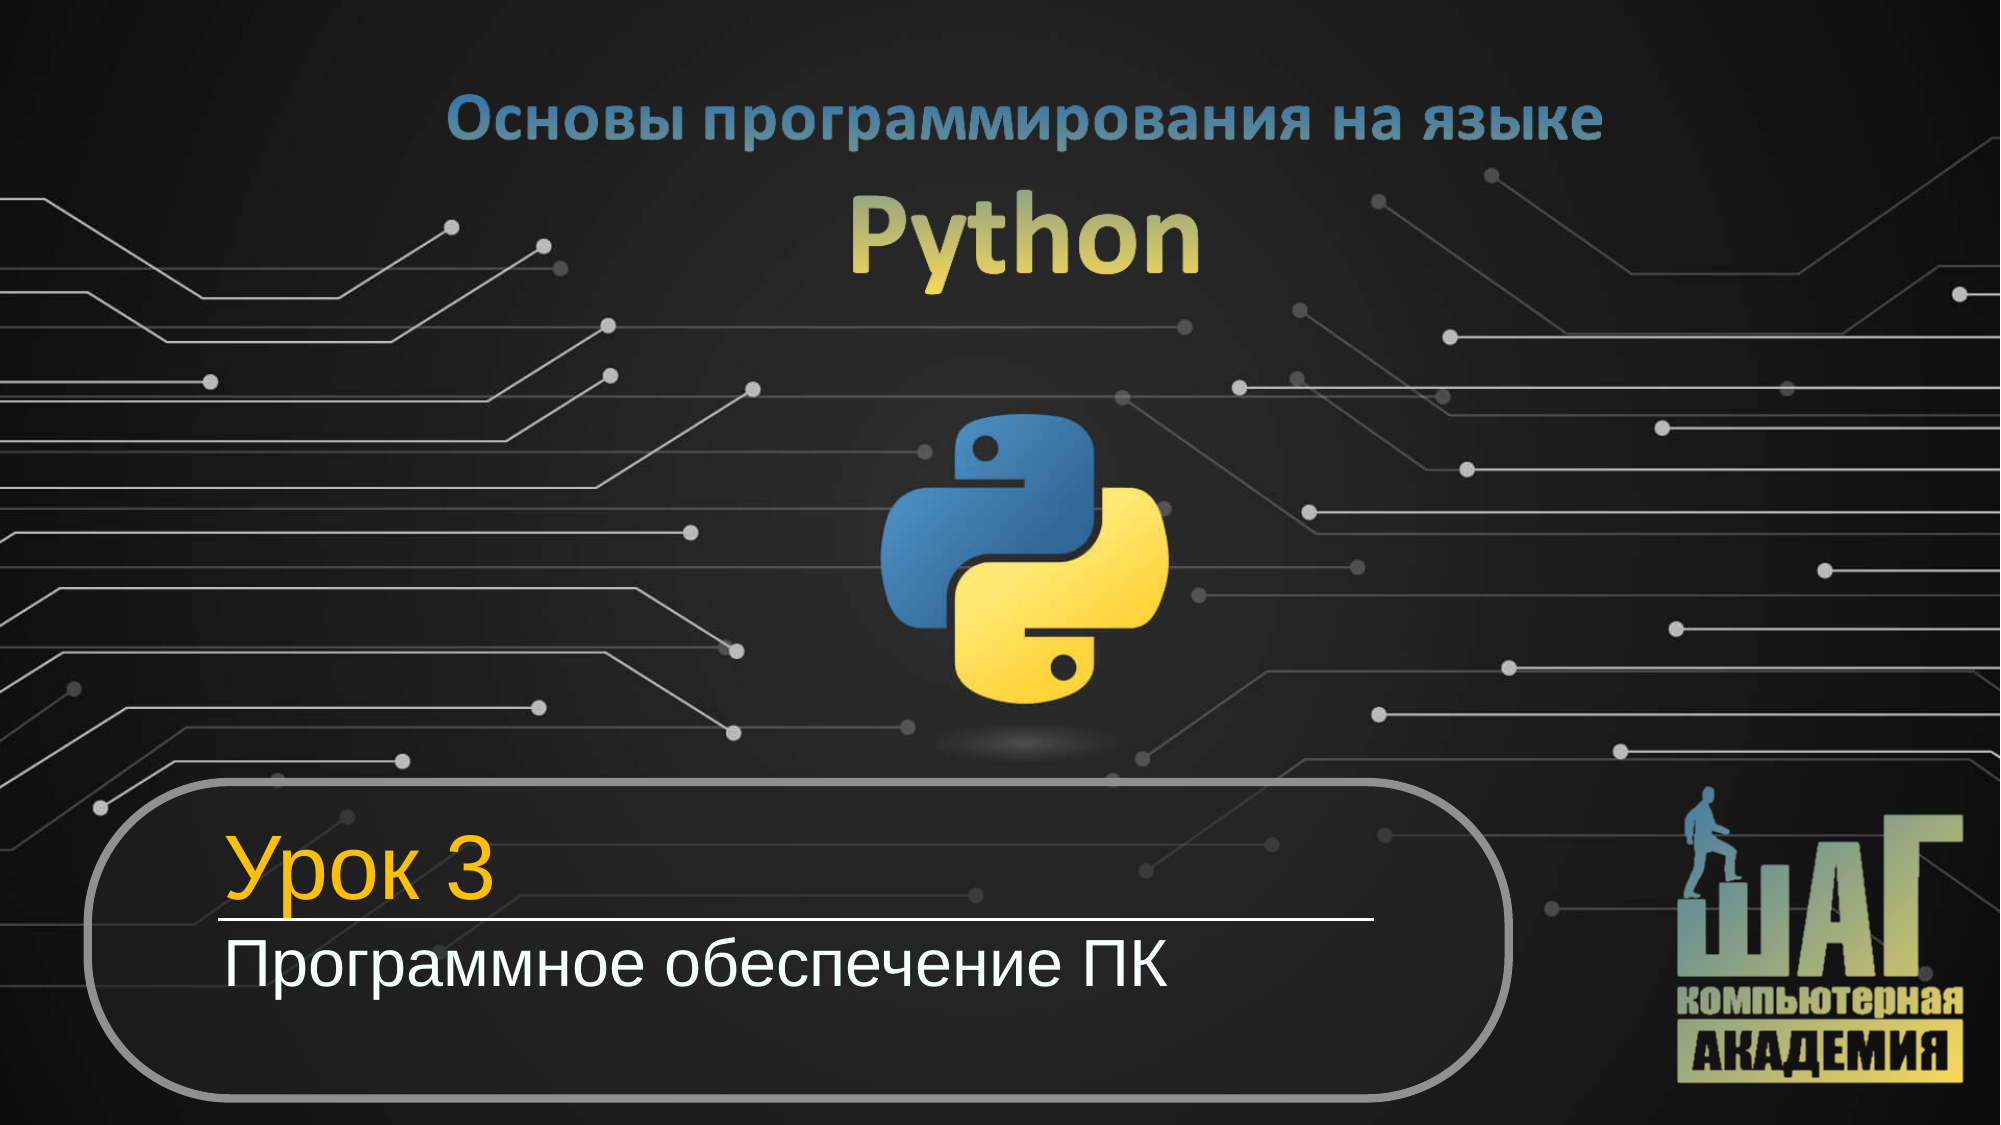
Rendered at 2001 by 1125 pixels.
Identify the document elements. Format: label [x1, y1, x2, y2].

picture [0, 0, 2000, 1125]
text_box [87, 782, 1509, 1099]
